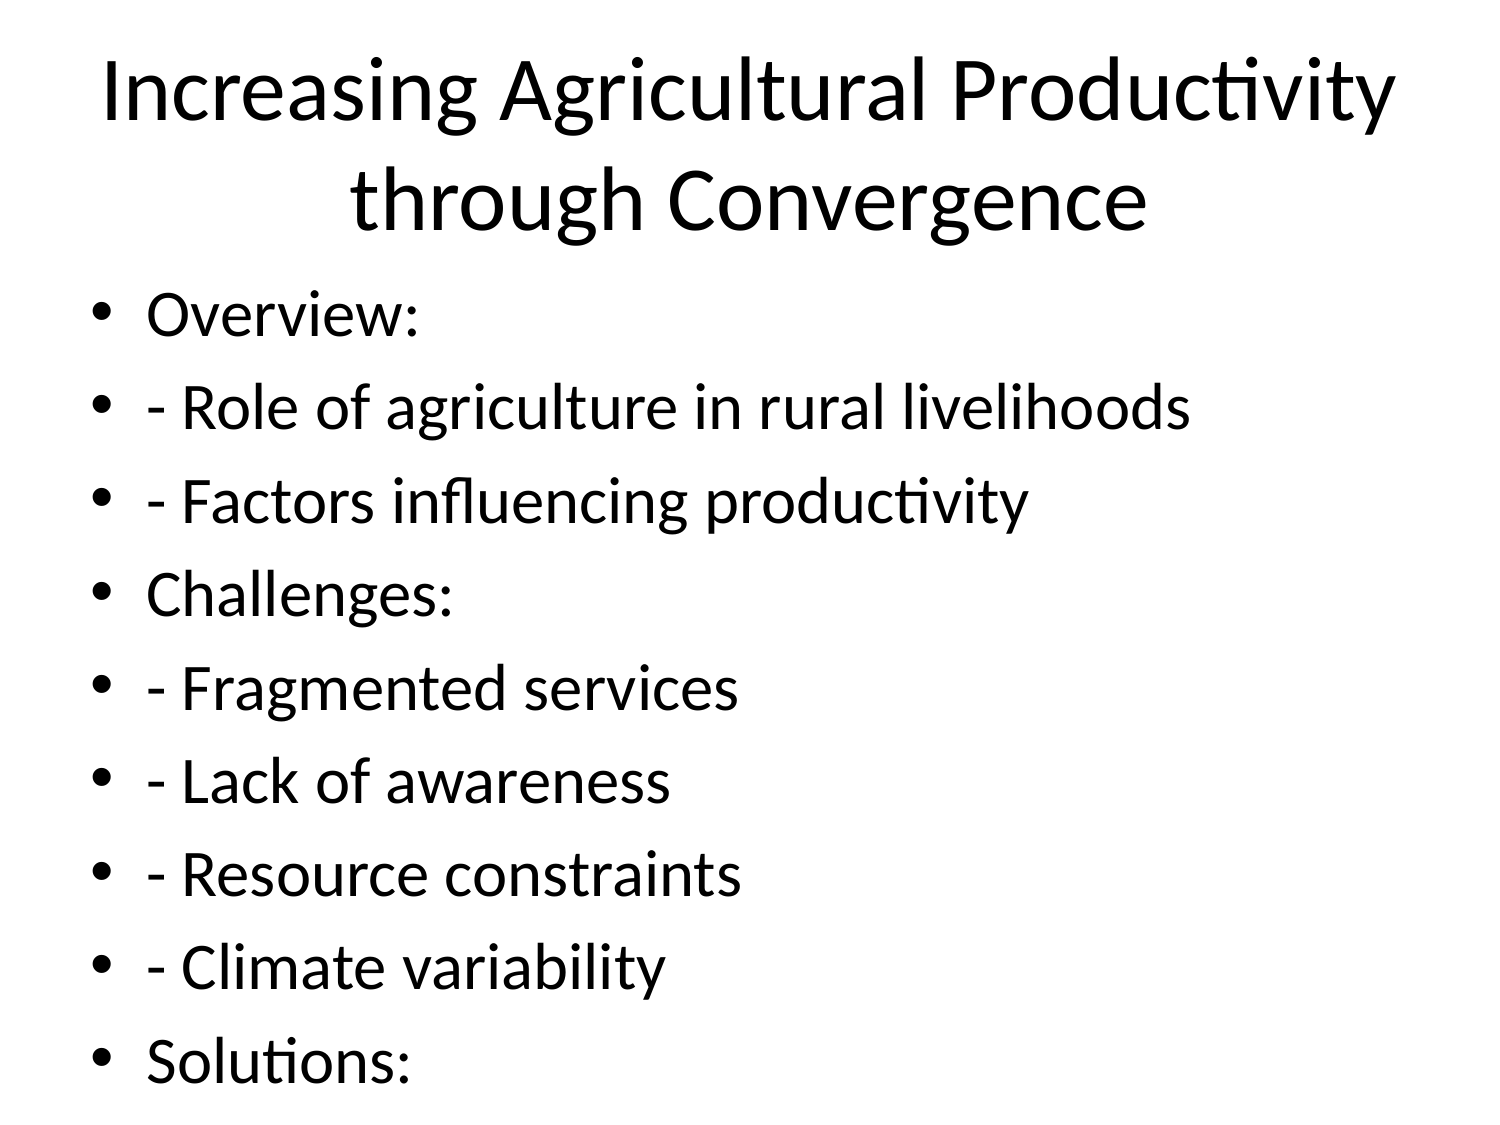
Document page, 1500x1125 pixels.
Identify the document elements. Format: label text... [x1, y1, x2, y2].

list Overview: - Role of agriculture in rural livelihoods - Factors influencing productivity Challenges: - Fragmented services - Lack of awareness - Resource constraints - Climate variability Solutions: - Integrated farmer support centers - Training programs - Financial inclusion - Weather information systems Impact: - Examples of increased productivity through convergence [75, 262, 1425, 1005]
title Increasing Agricultural Productivity through Convergence [75, 45, 1425, 233]
